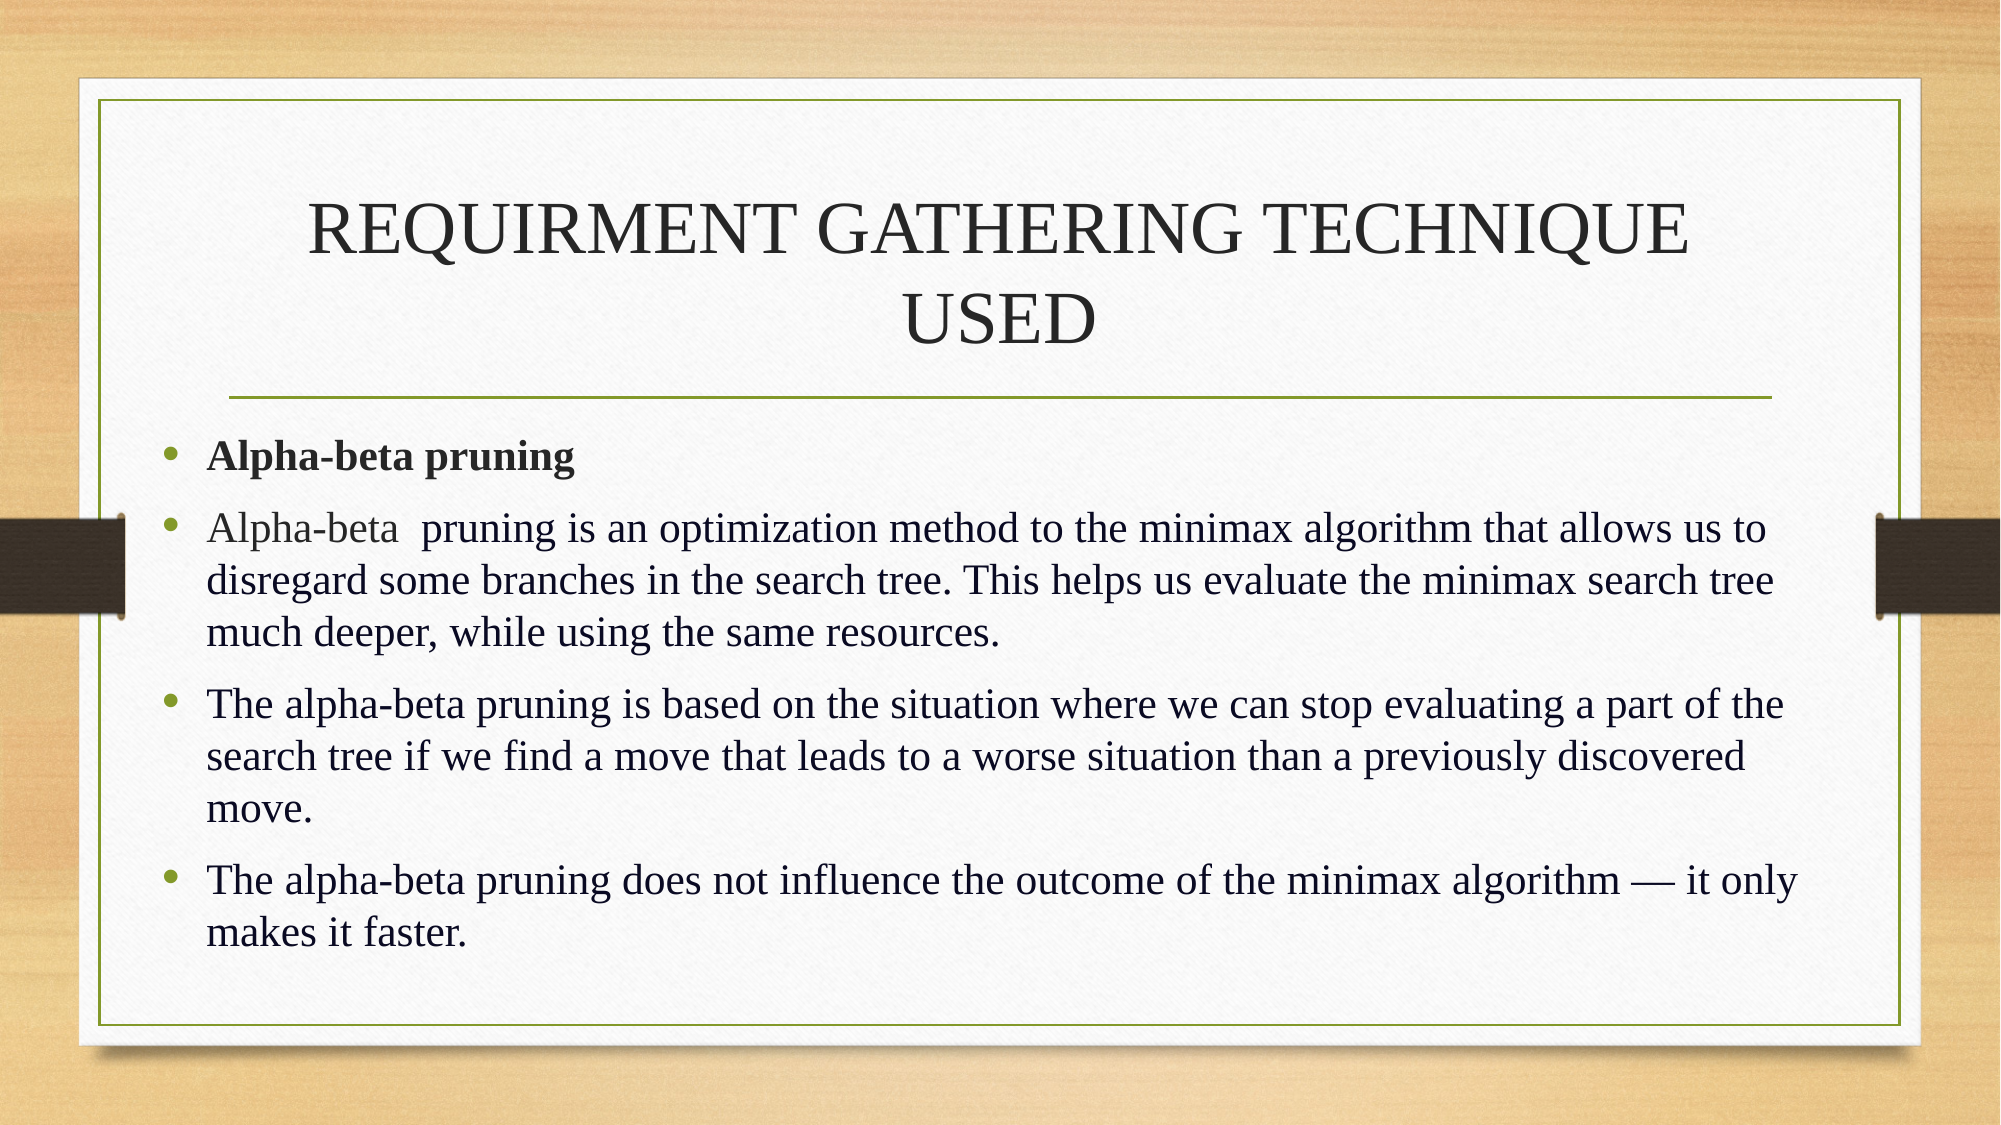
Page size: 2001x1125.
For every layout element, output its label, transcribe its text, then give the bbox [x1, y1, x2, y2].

title REQUIRMENT GATHERING TECHNIQUE USED [212, 161, 1788, 375]
list Alpha-beta pruning Alpha-beta pruning is an optimization method to the minimax algorithm that allows us to disregard some branches in the search tree. This helps us evaluate the minimax search tree much deeper, while using the same resources. The alpha-beta pruning is based on the situation where we can stop evaluating a part of the search tree if we find a move that leads to a worse situation than a previously discovered move. The alpha-beta pruning does not influence the outcome of the minimax algorithm — it only makes it faster. [147, 419, 1857, 964]
picture [0, 0, 2001, 1125]
